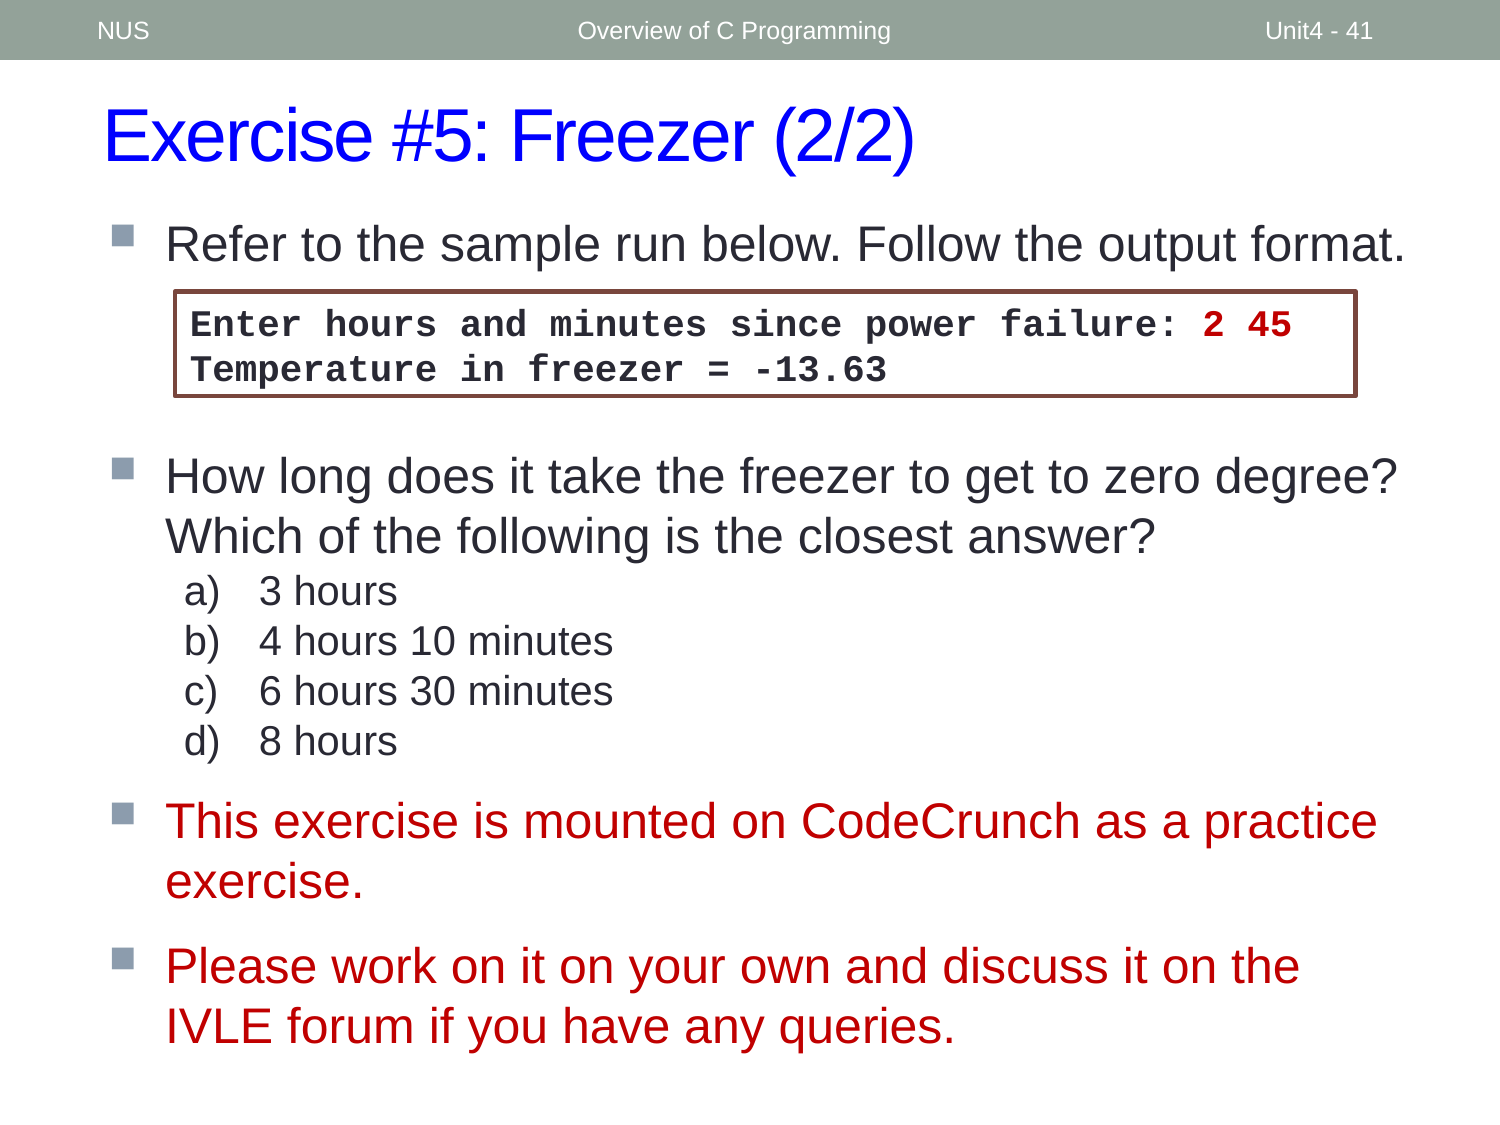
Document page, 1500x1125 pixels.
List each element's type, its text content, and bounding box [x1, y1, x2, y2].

title Exercise #5: Freezer (2/2) [87, 75, 1425, 188]
text_box Enter hours and minutes since power failure: 2 45 Temperature in freezer = -13.63 [173, 289, 1358, 398]
slide_number NUS [75, 3, 550, 57]
footer Overview of C Programming [562, 3, 1238, 57]
text_box How long does it take the freezer to get to zero degree? Which of the following is the closest answer? 3 hours 4 hours 10 minutes 6 hours 30 minutes 8 hours This exercise is mounted on CodeCrunch as a practice exercise. Please work on it on your own and discuss it on the IVLE forum if you have any queries. [94, 436, 1437, 1066]
slide_number Unit4 - 41 [1250, 3, 1425, 57]
text_box Refer to the sample run below. Follow the output format. [94, 203, 1437, 292]
